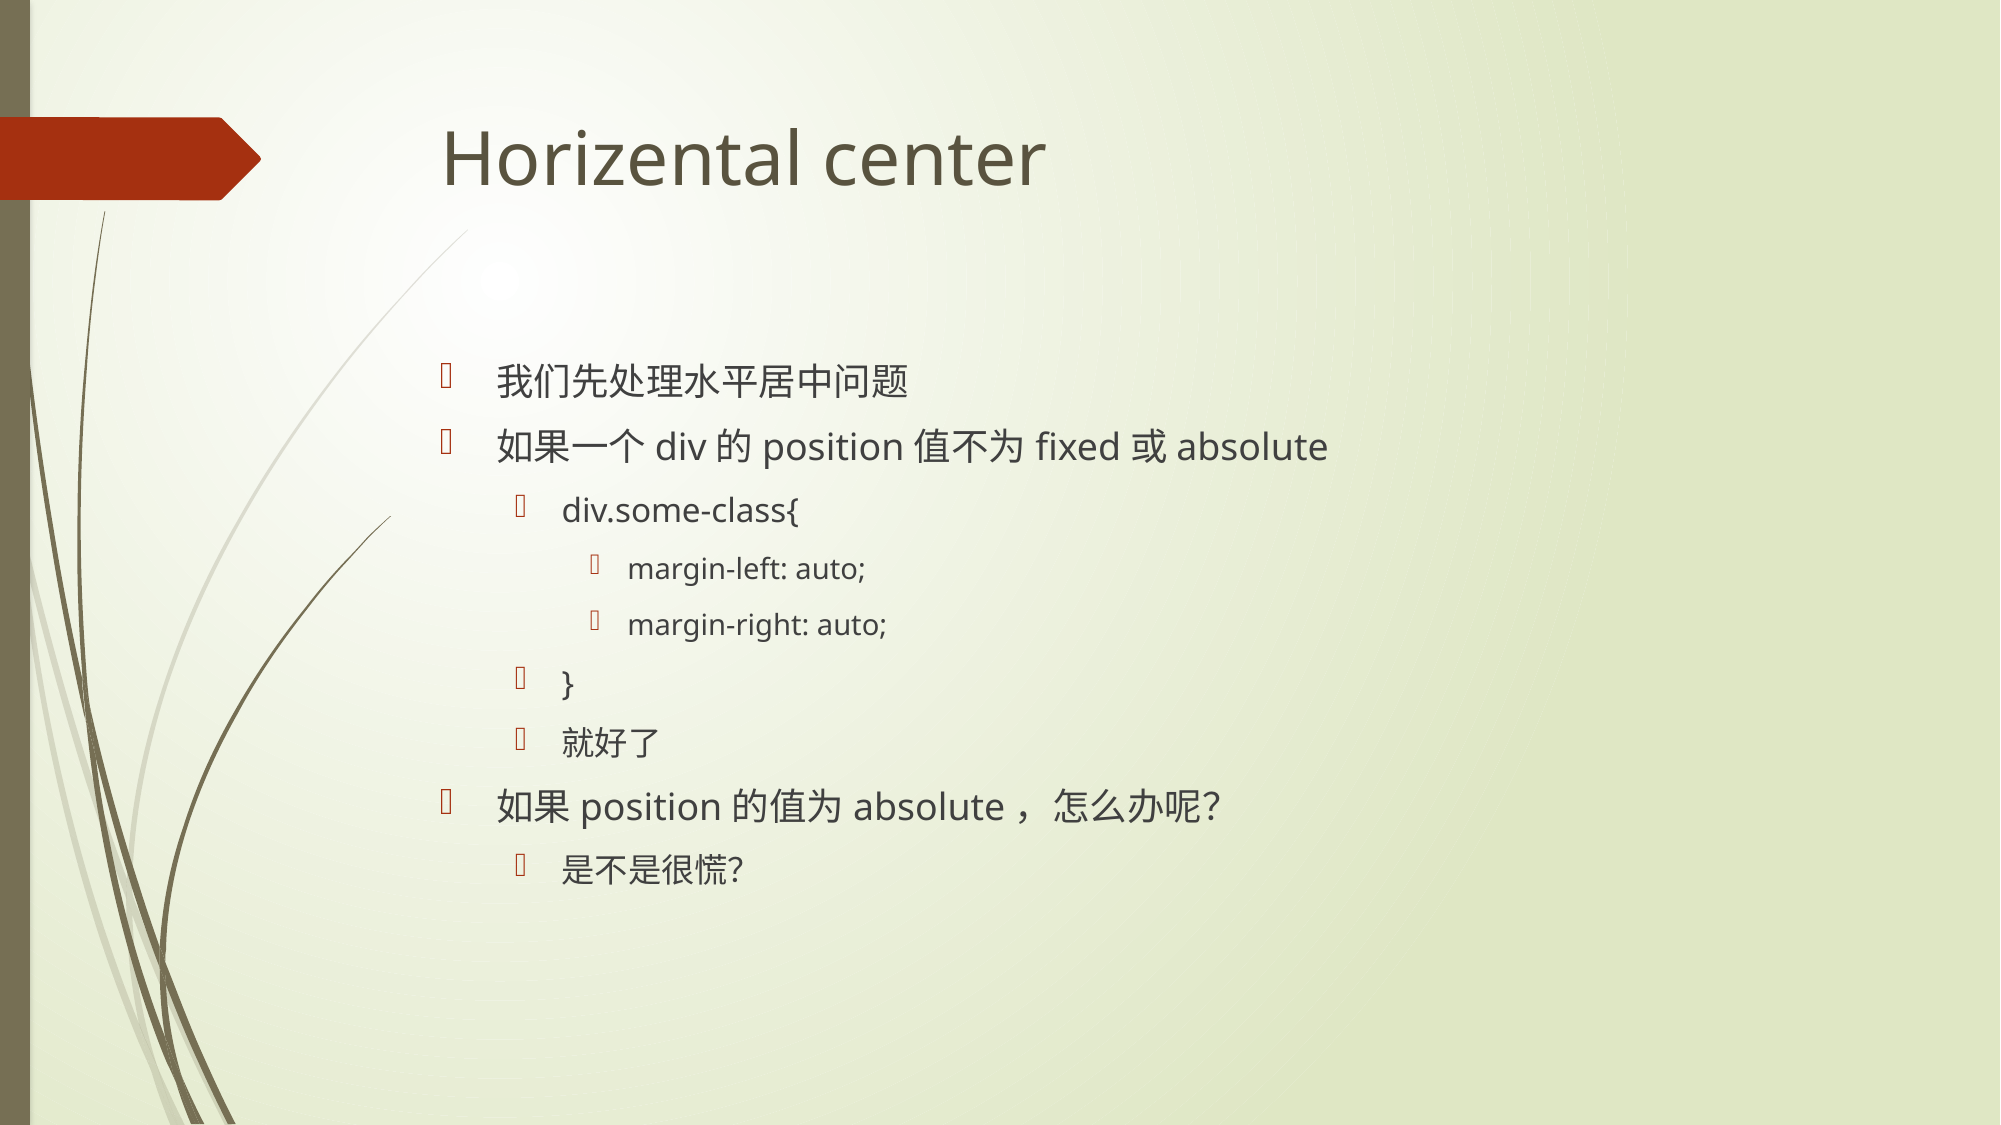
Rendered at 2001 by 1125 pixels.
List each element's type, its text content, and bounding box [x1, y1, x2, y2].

list 我们先处理水平居中问题 如果一个div的position值不为fixed或absolute div.some-class{ margin-left: auto; margin-right: auto; } 就好了 如果position的值为absolute，怎么办呢？ 是不是很慌？ [424, 350, 1888, 970]
title Horizental center [425, 102, 1888, 313]
